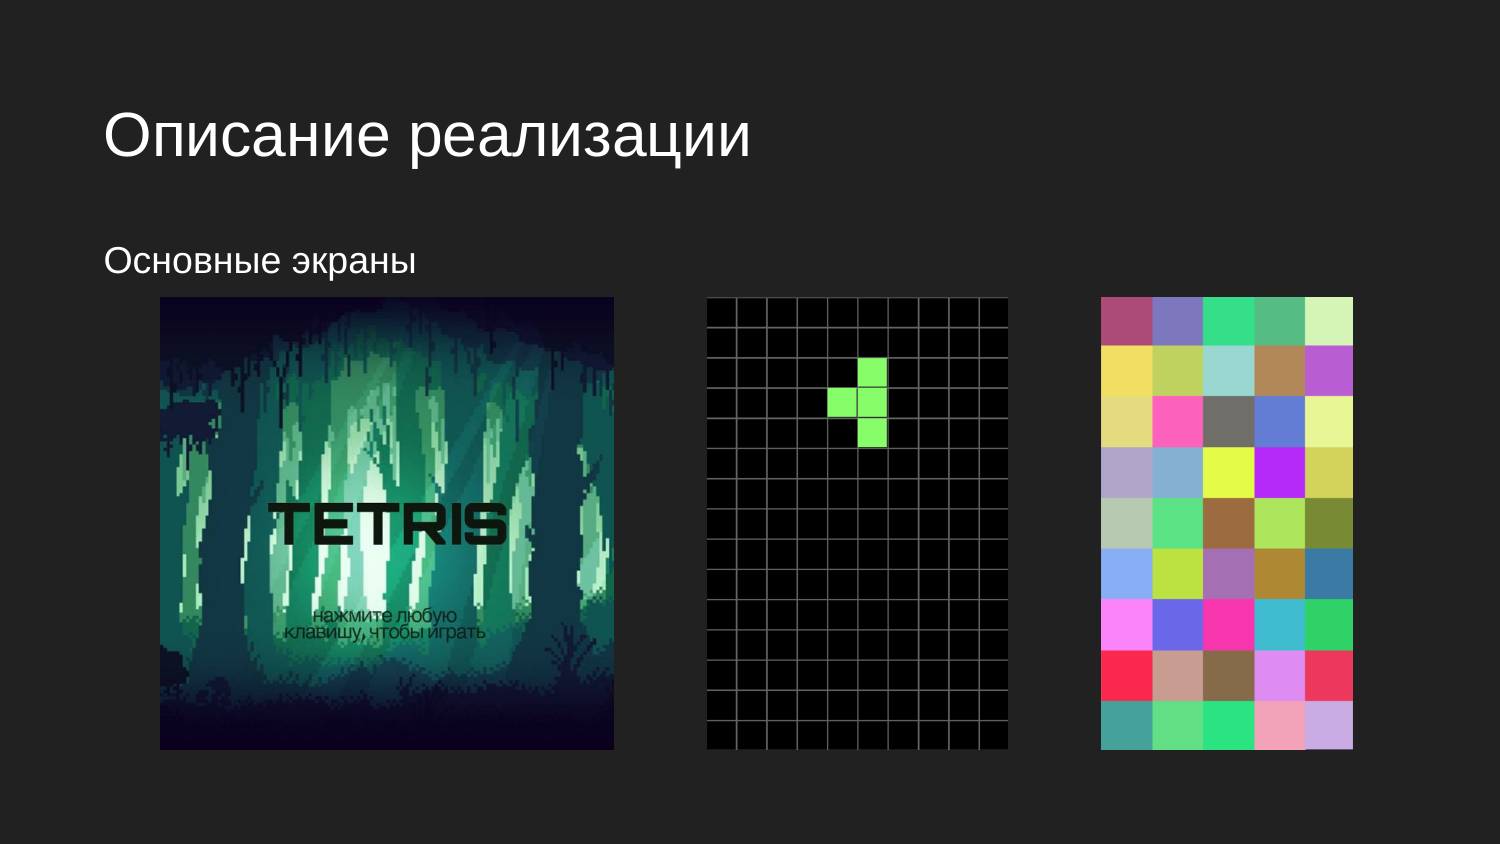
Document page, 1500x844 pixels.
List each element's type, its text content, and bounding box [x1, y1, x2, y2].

picture [160, 296, 614, 751]
text_box Основные экраны [88, 221, 443, 297]
picture [707, 296, 1008, 751]
title Описание реализации [88, 78, 1412, 222]
picture [1100, 296, 1353, 751]
